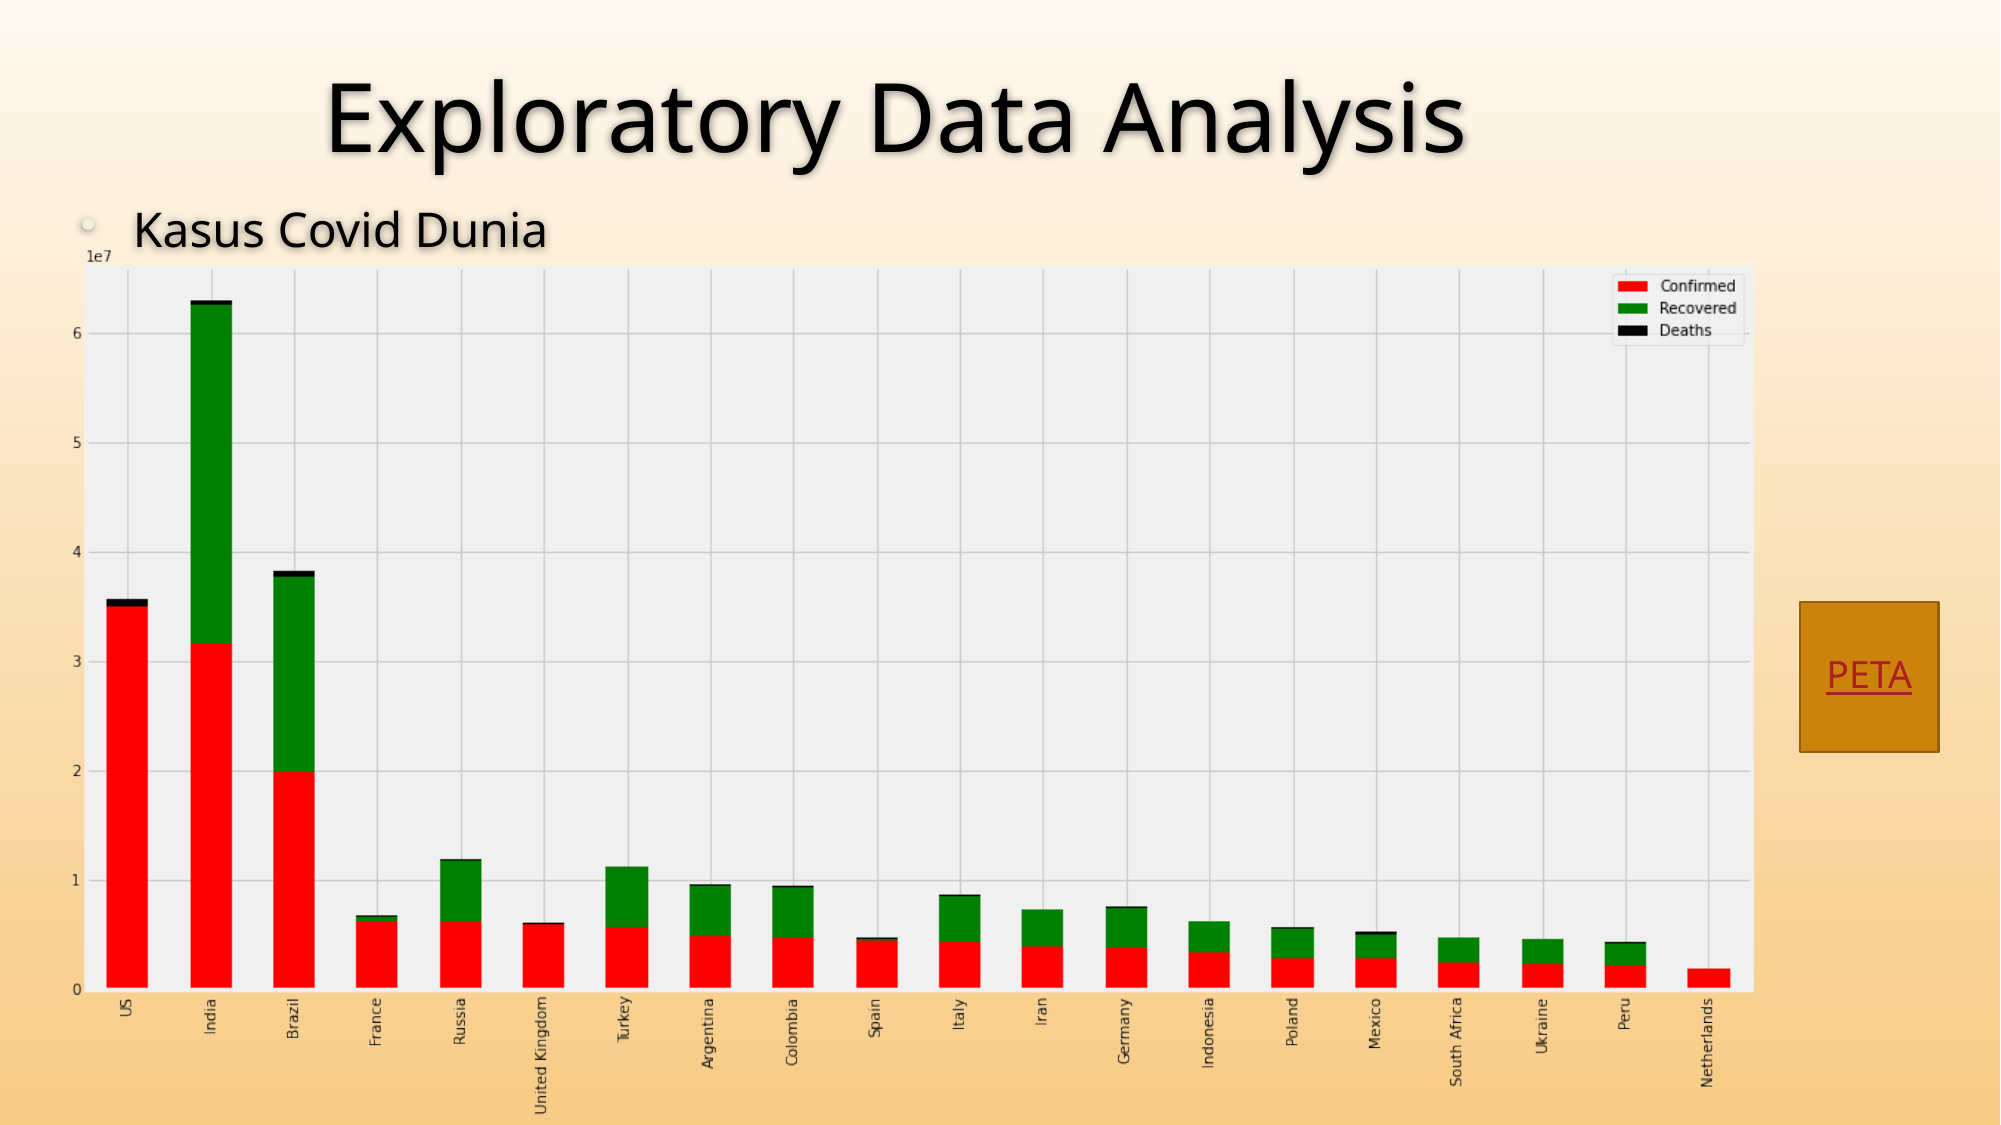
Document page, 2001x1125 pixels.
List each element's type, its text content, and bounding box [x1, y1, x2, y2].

picture [61, 240, 1761, 1124]
title Exploratory Data Analysis [46, 18, 1745, 225]
text_box PETA [1799, 601, 1940, 753]
list Kasus Covid Dunia [61, 186, 1760, 237]
